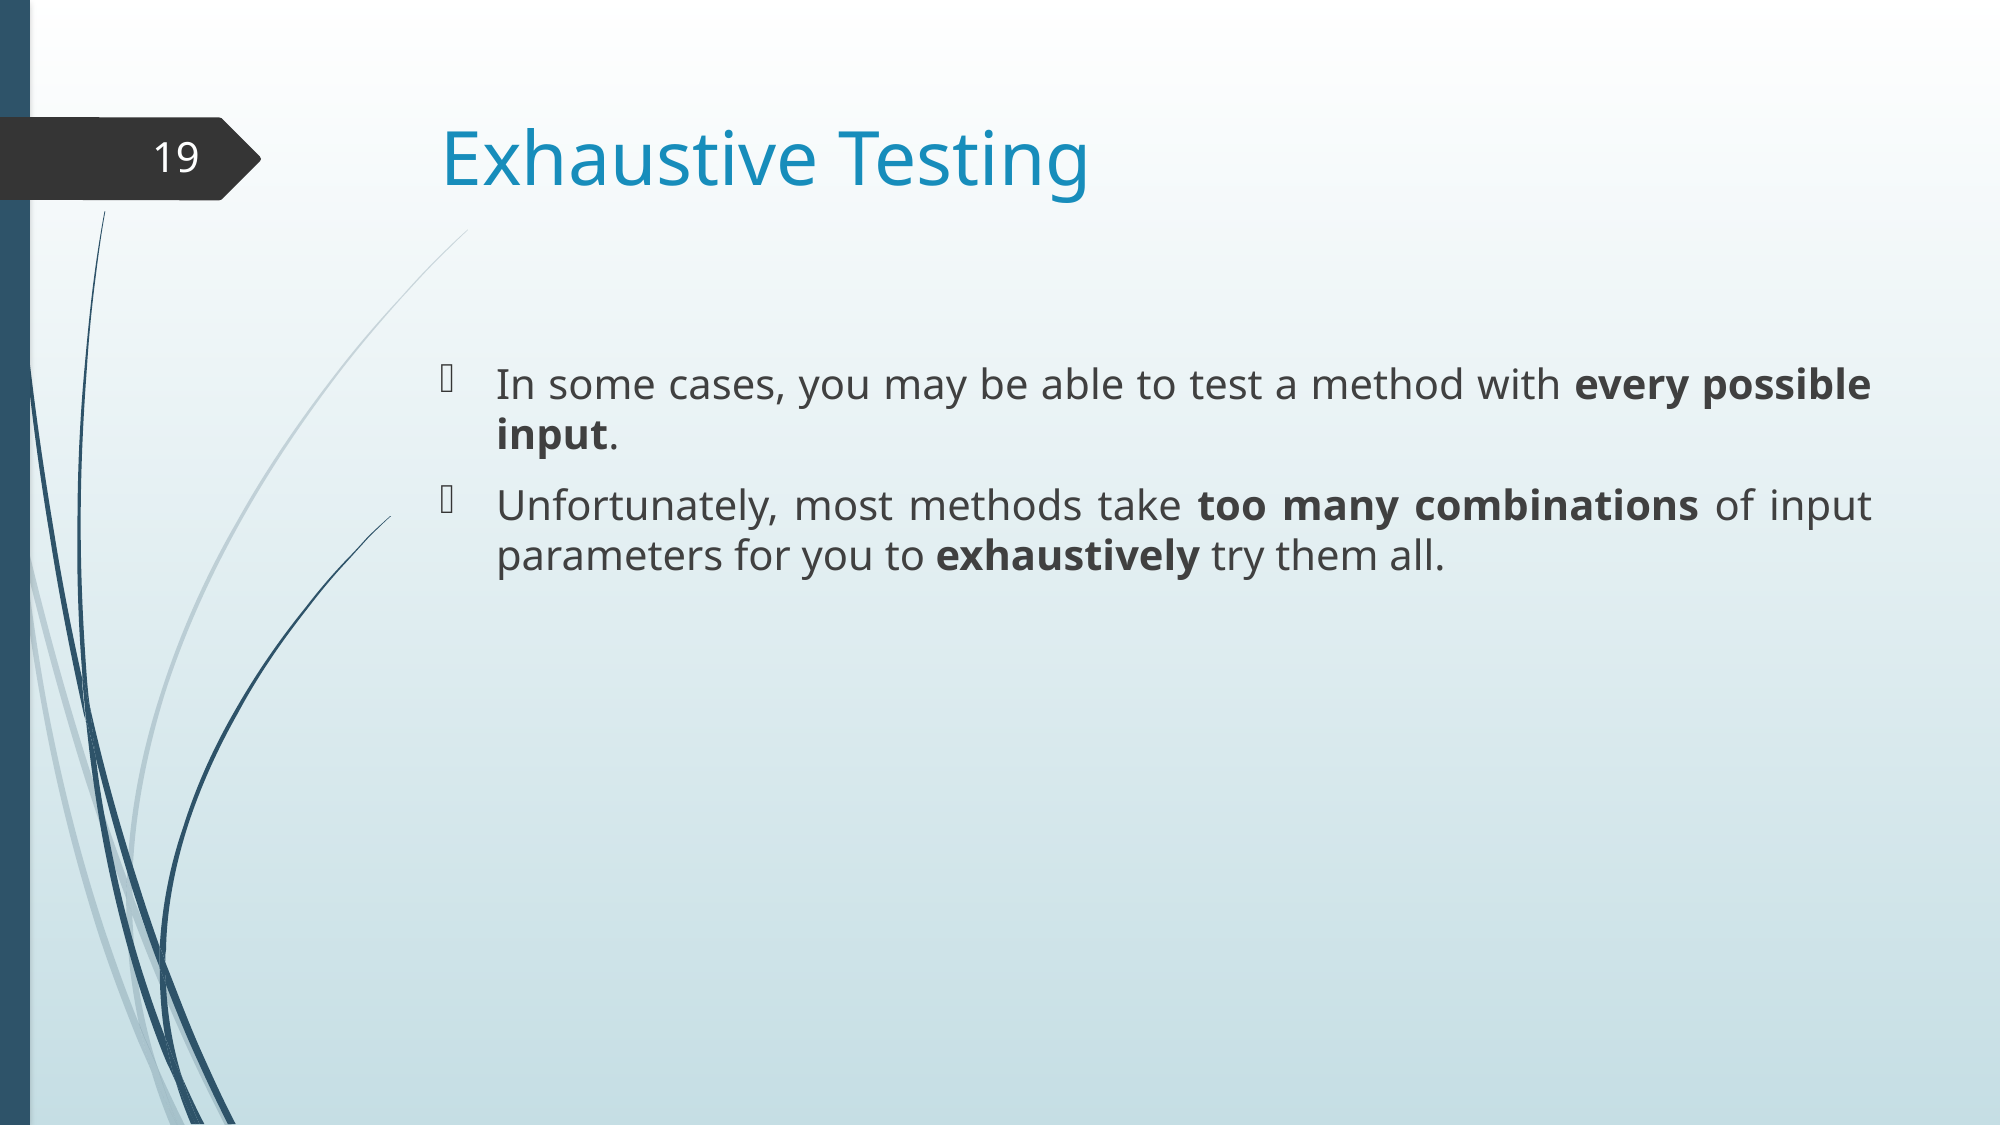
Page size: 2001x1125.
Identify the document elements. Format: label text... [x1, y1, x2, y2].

title Exhaustive Testing [425, 102, 1888, 313]
slide_number 19 [87, 129, 216, 190]
list In some cases, you may be able to test a method with every possible input. Unfortunately, most methods take too many combinations of input parameters for you to exhaustively try them all. [424, 350, 1888, 970]
